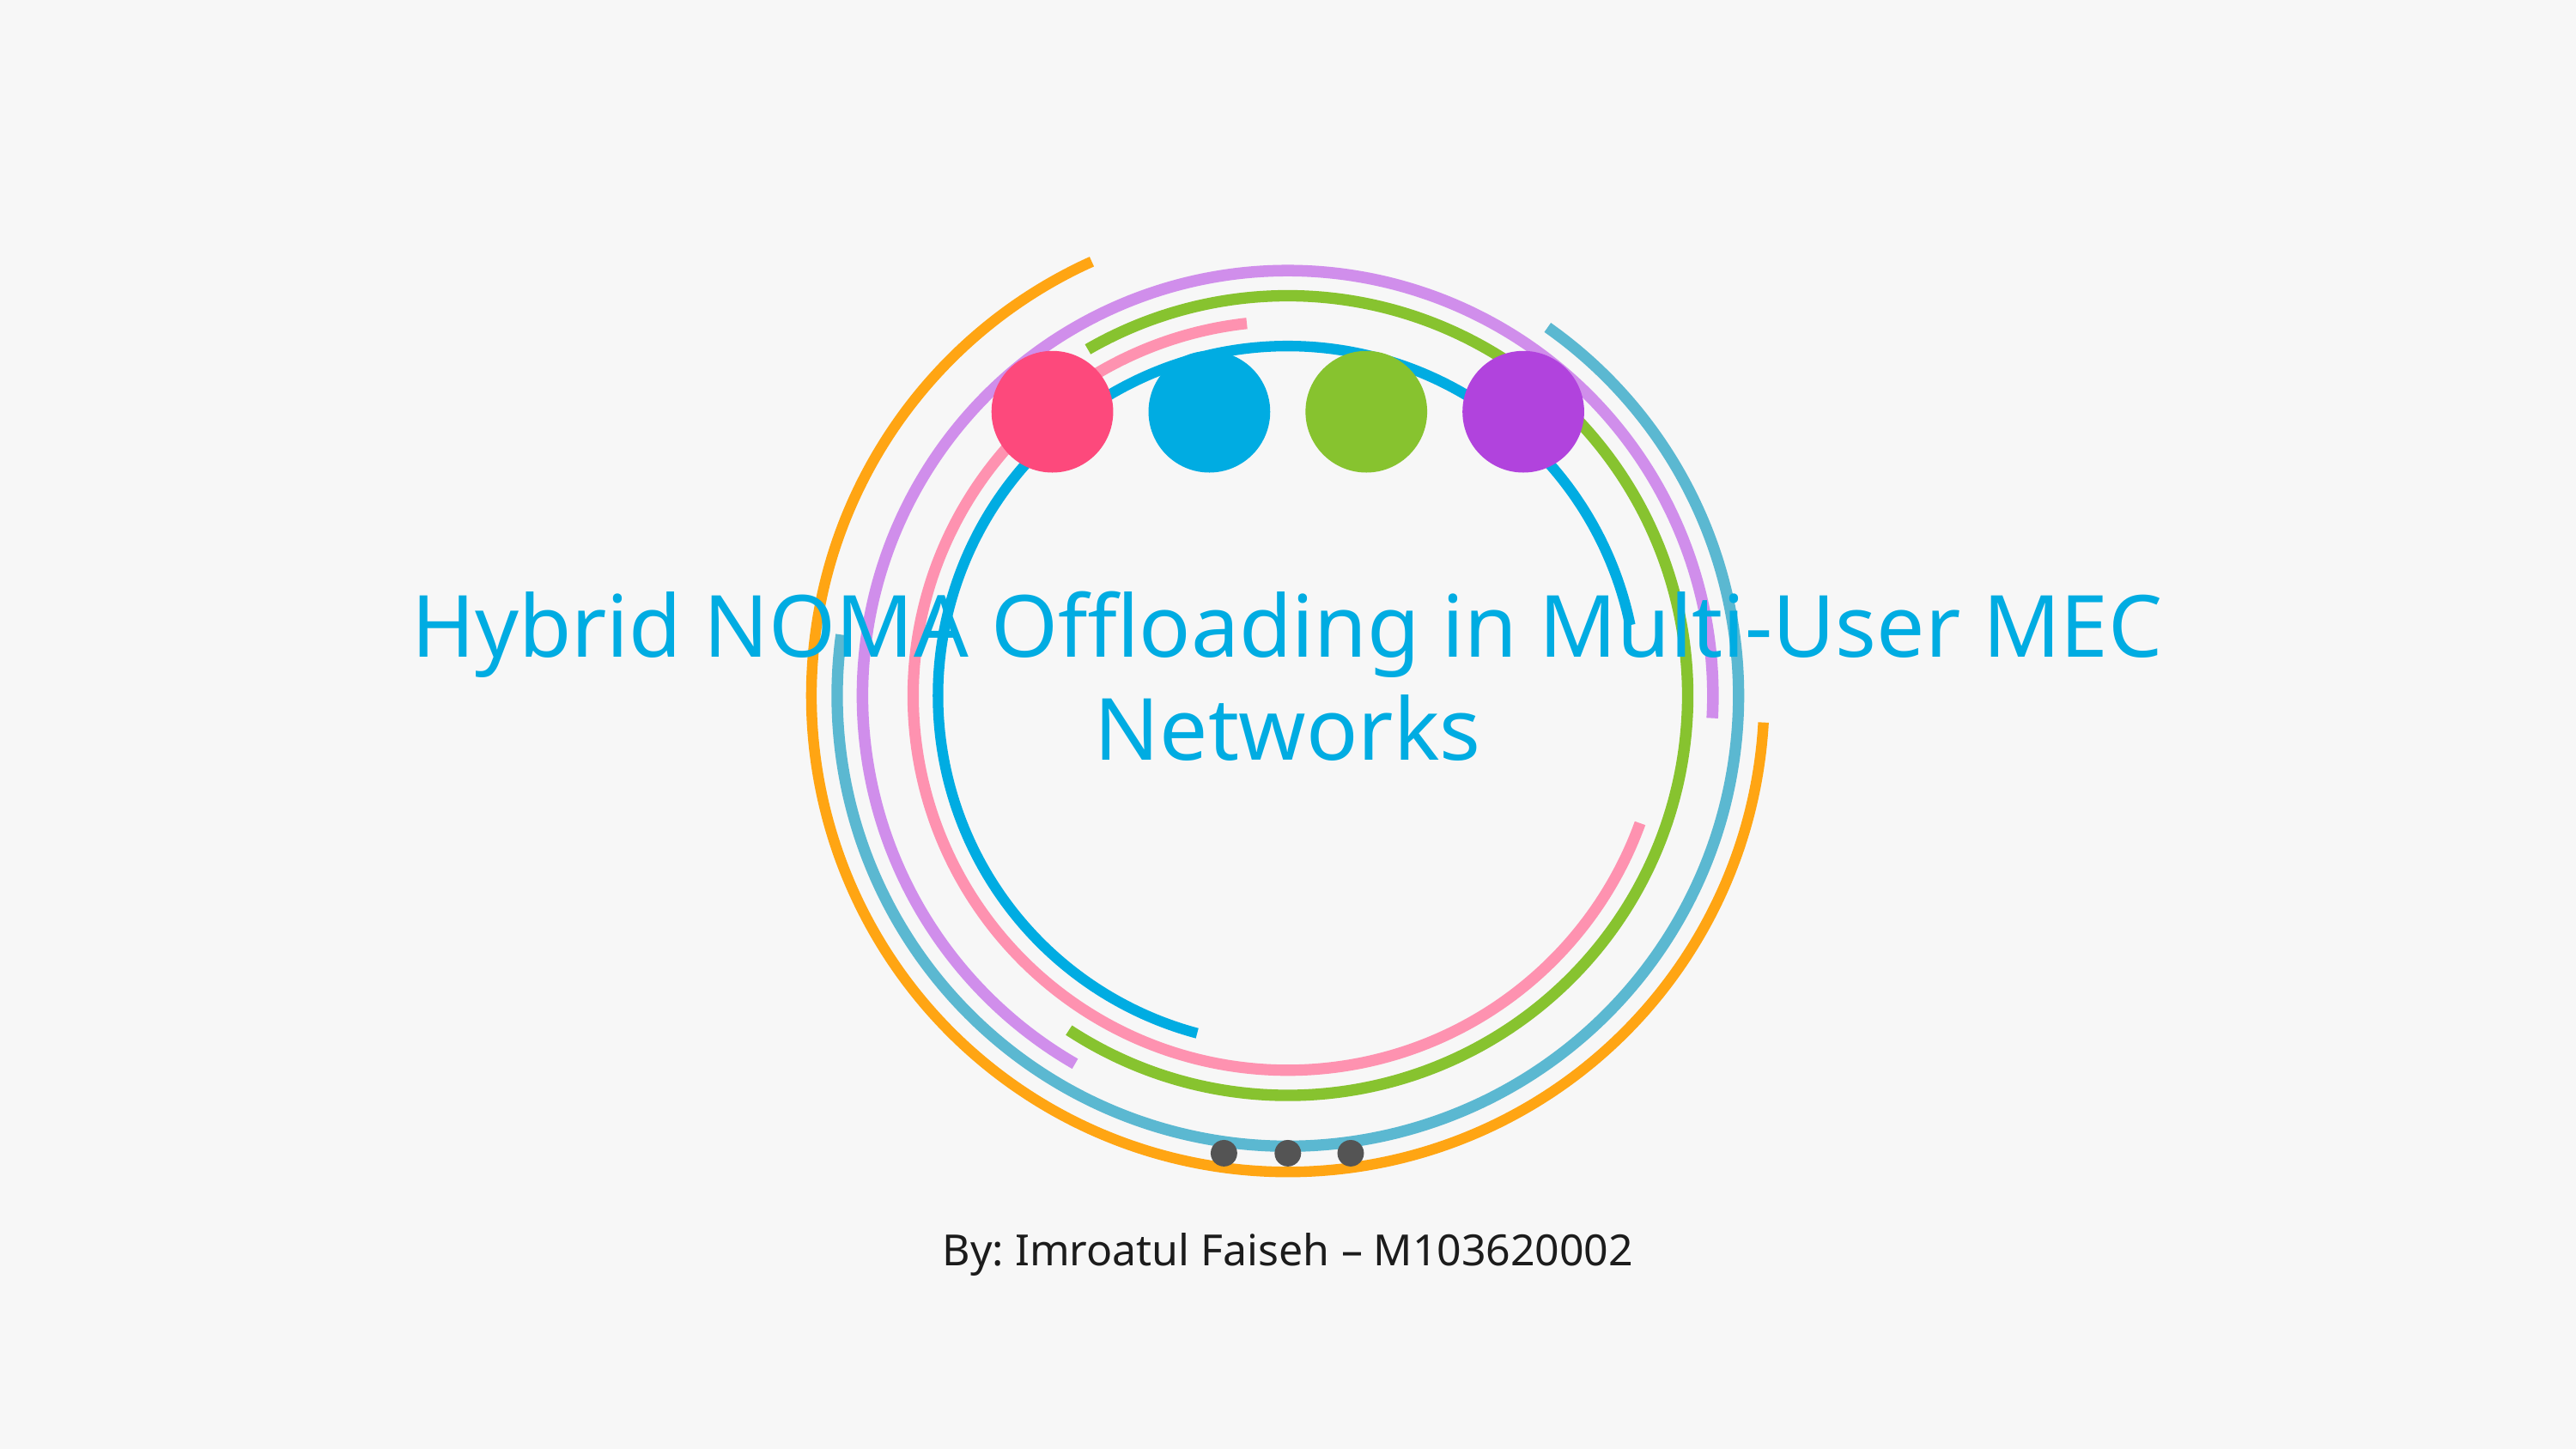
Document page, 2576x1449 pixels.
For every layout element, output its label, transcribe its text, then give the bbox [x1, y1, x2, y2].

subtitle By: Imroatul Faiseh – M103620002 [192, 1200, 2384, 1414]
title Hybrid NOMA Offloading in Multi-User MEC Networks [193, 559, 2383, 783]
